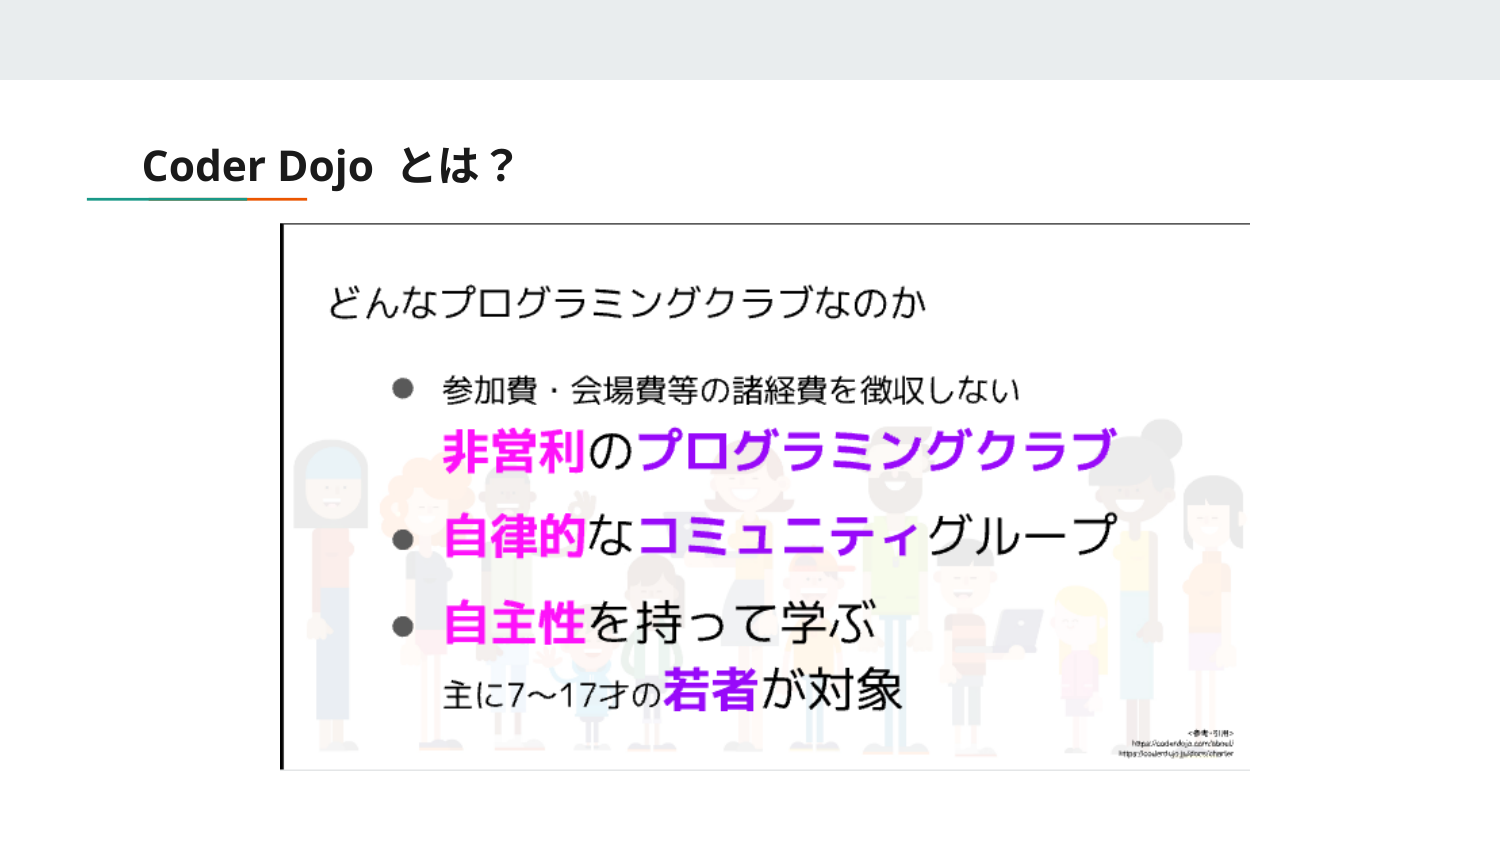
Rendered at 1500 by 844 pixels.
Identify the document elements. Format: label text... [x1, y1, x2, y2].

picture [279, 222, 1250, 771]
title Coder Dojo とは？ [126, 123, 871, 212]
